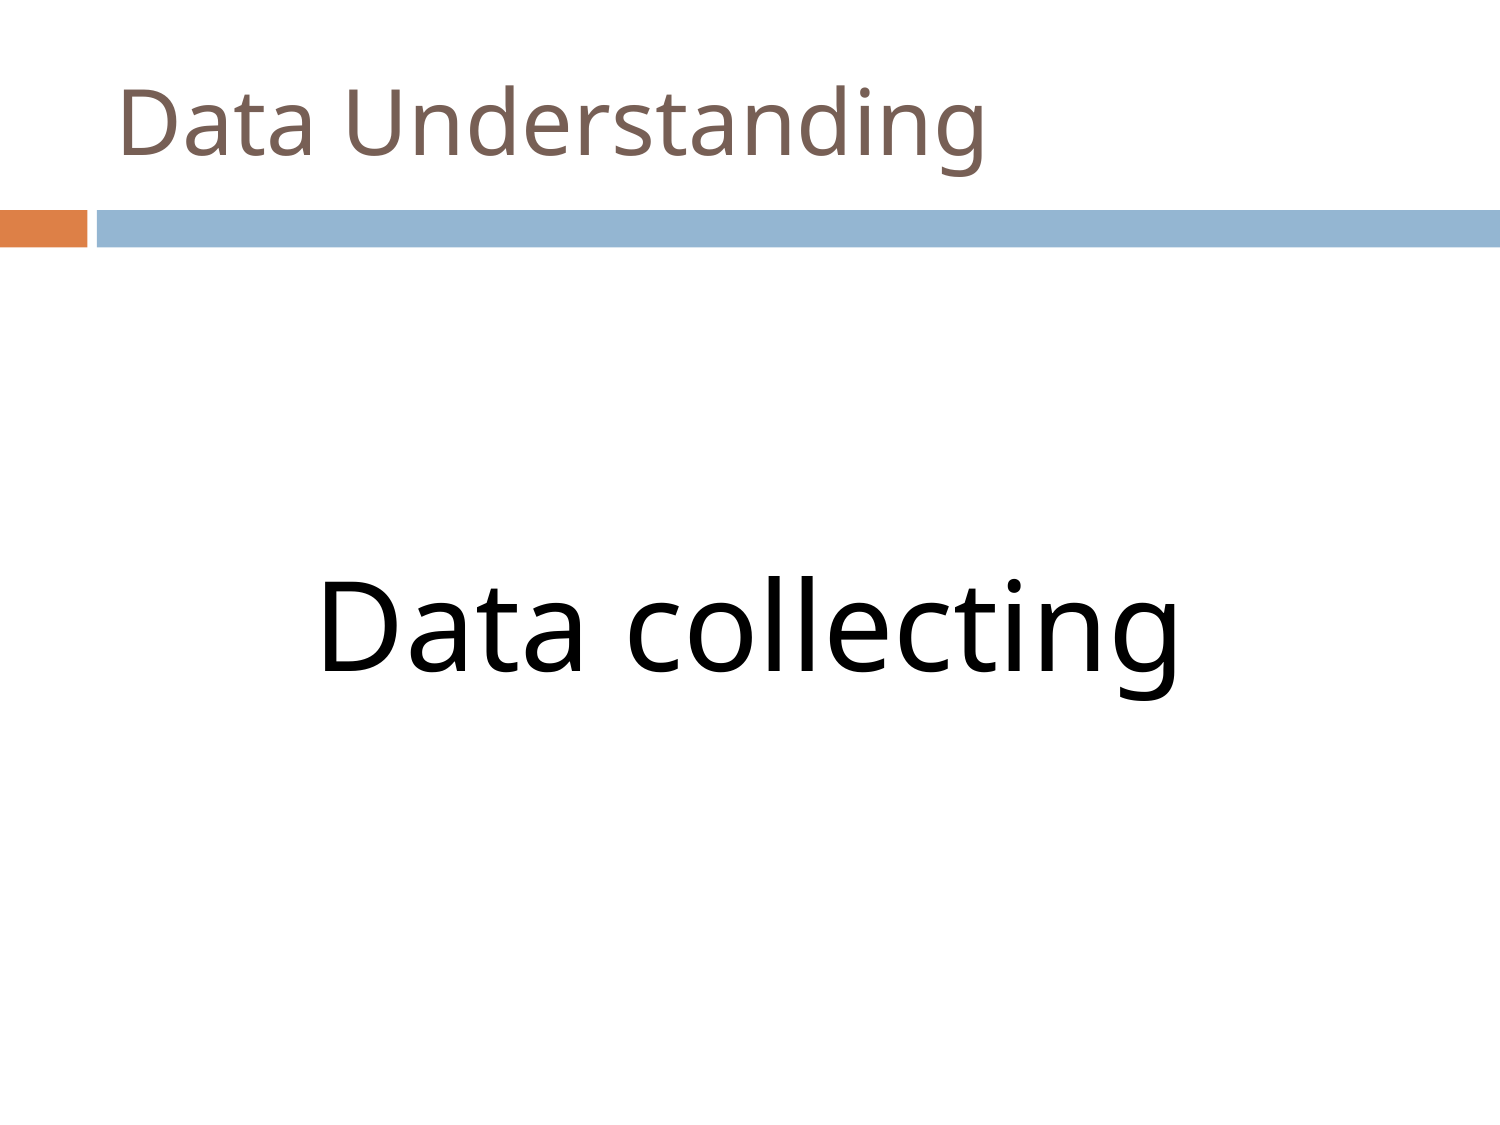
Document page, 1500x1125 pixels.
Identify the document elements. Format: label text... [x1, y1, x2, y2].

list Data collecting [81, 464, 1419, 994]
title Data Understanding [100, 37, 1438, 200]
